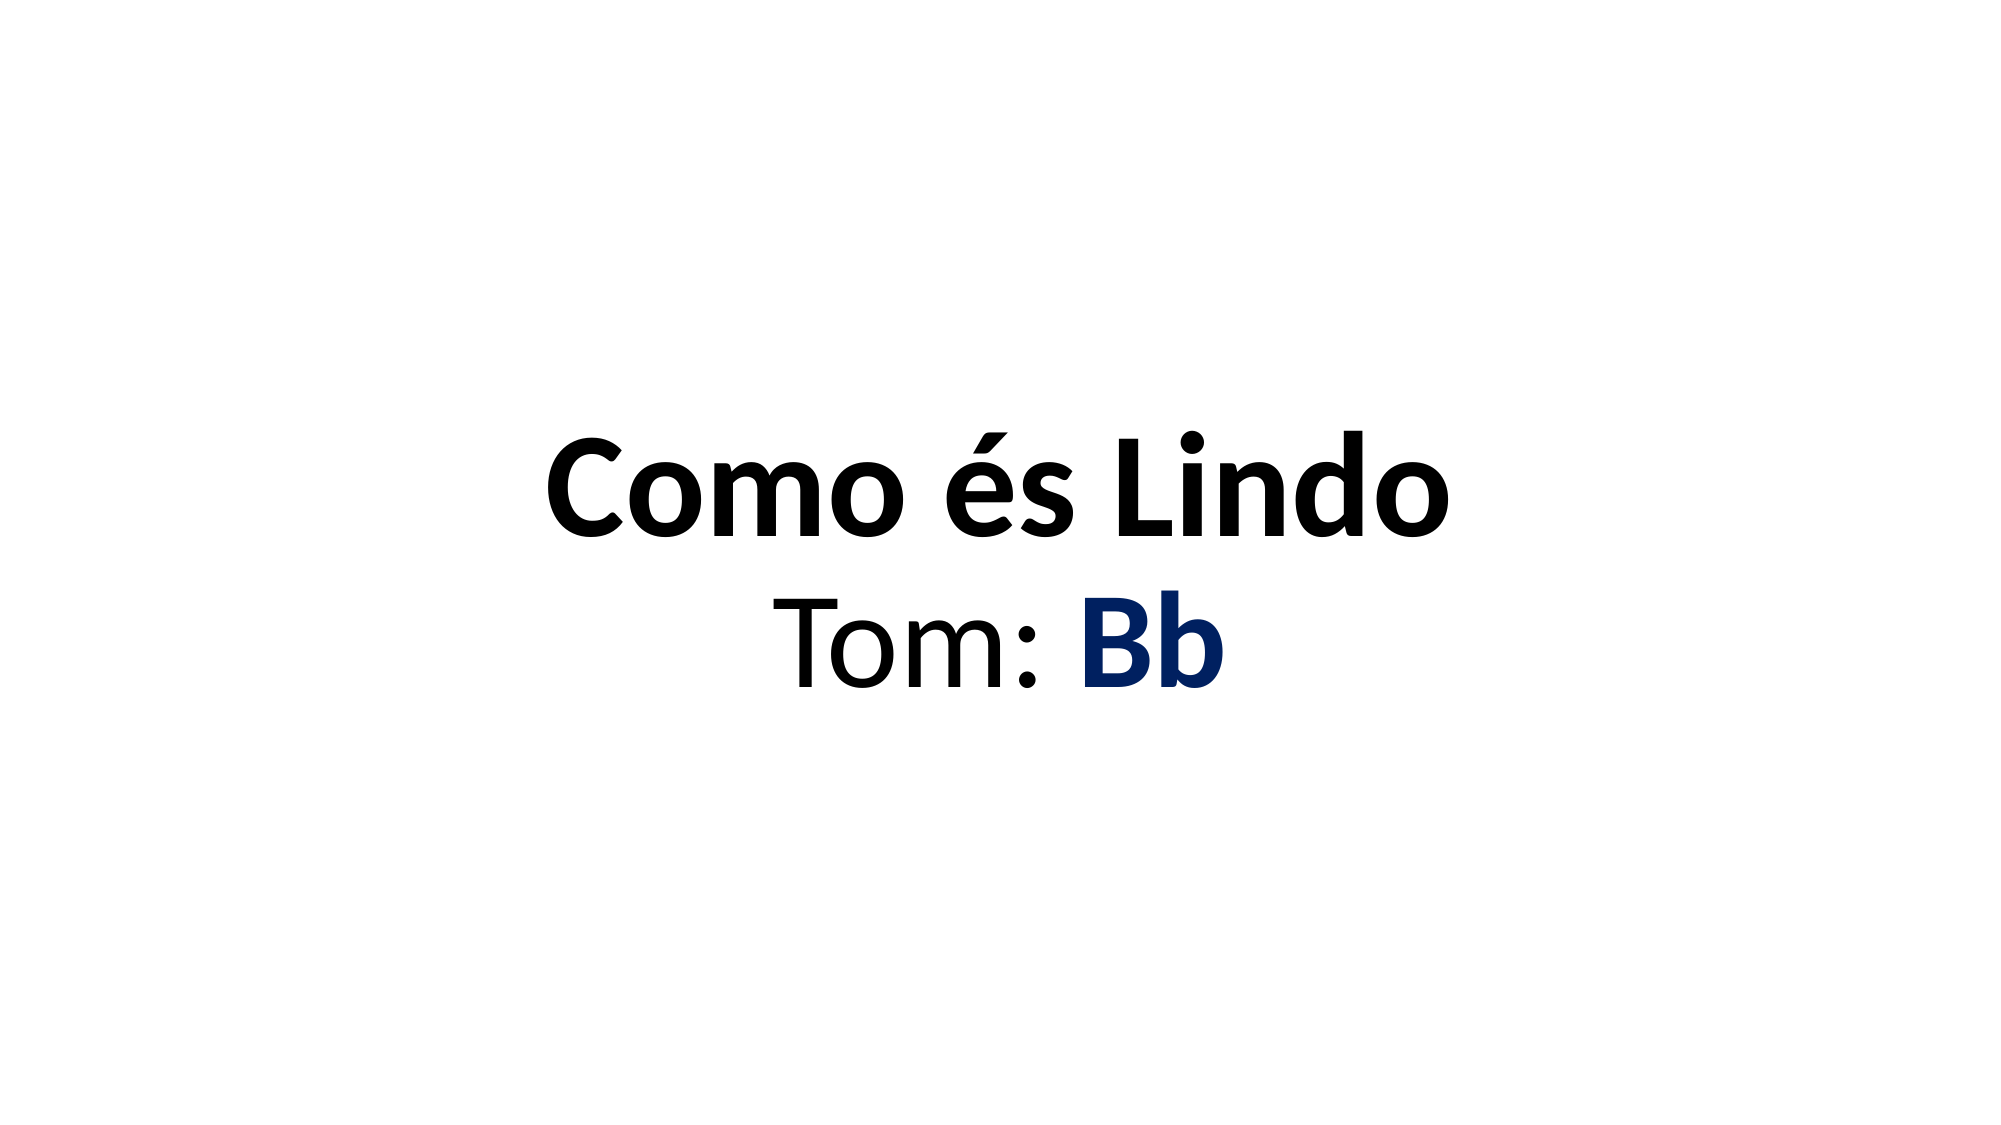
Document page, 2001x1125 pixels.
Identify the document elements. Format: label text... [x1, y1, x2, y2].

title Como és Lindo Tom: Bb [0, 0, 2000, 1125]
